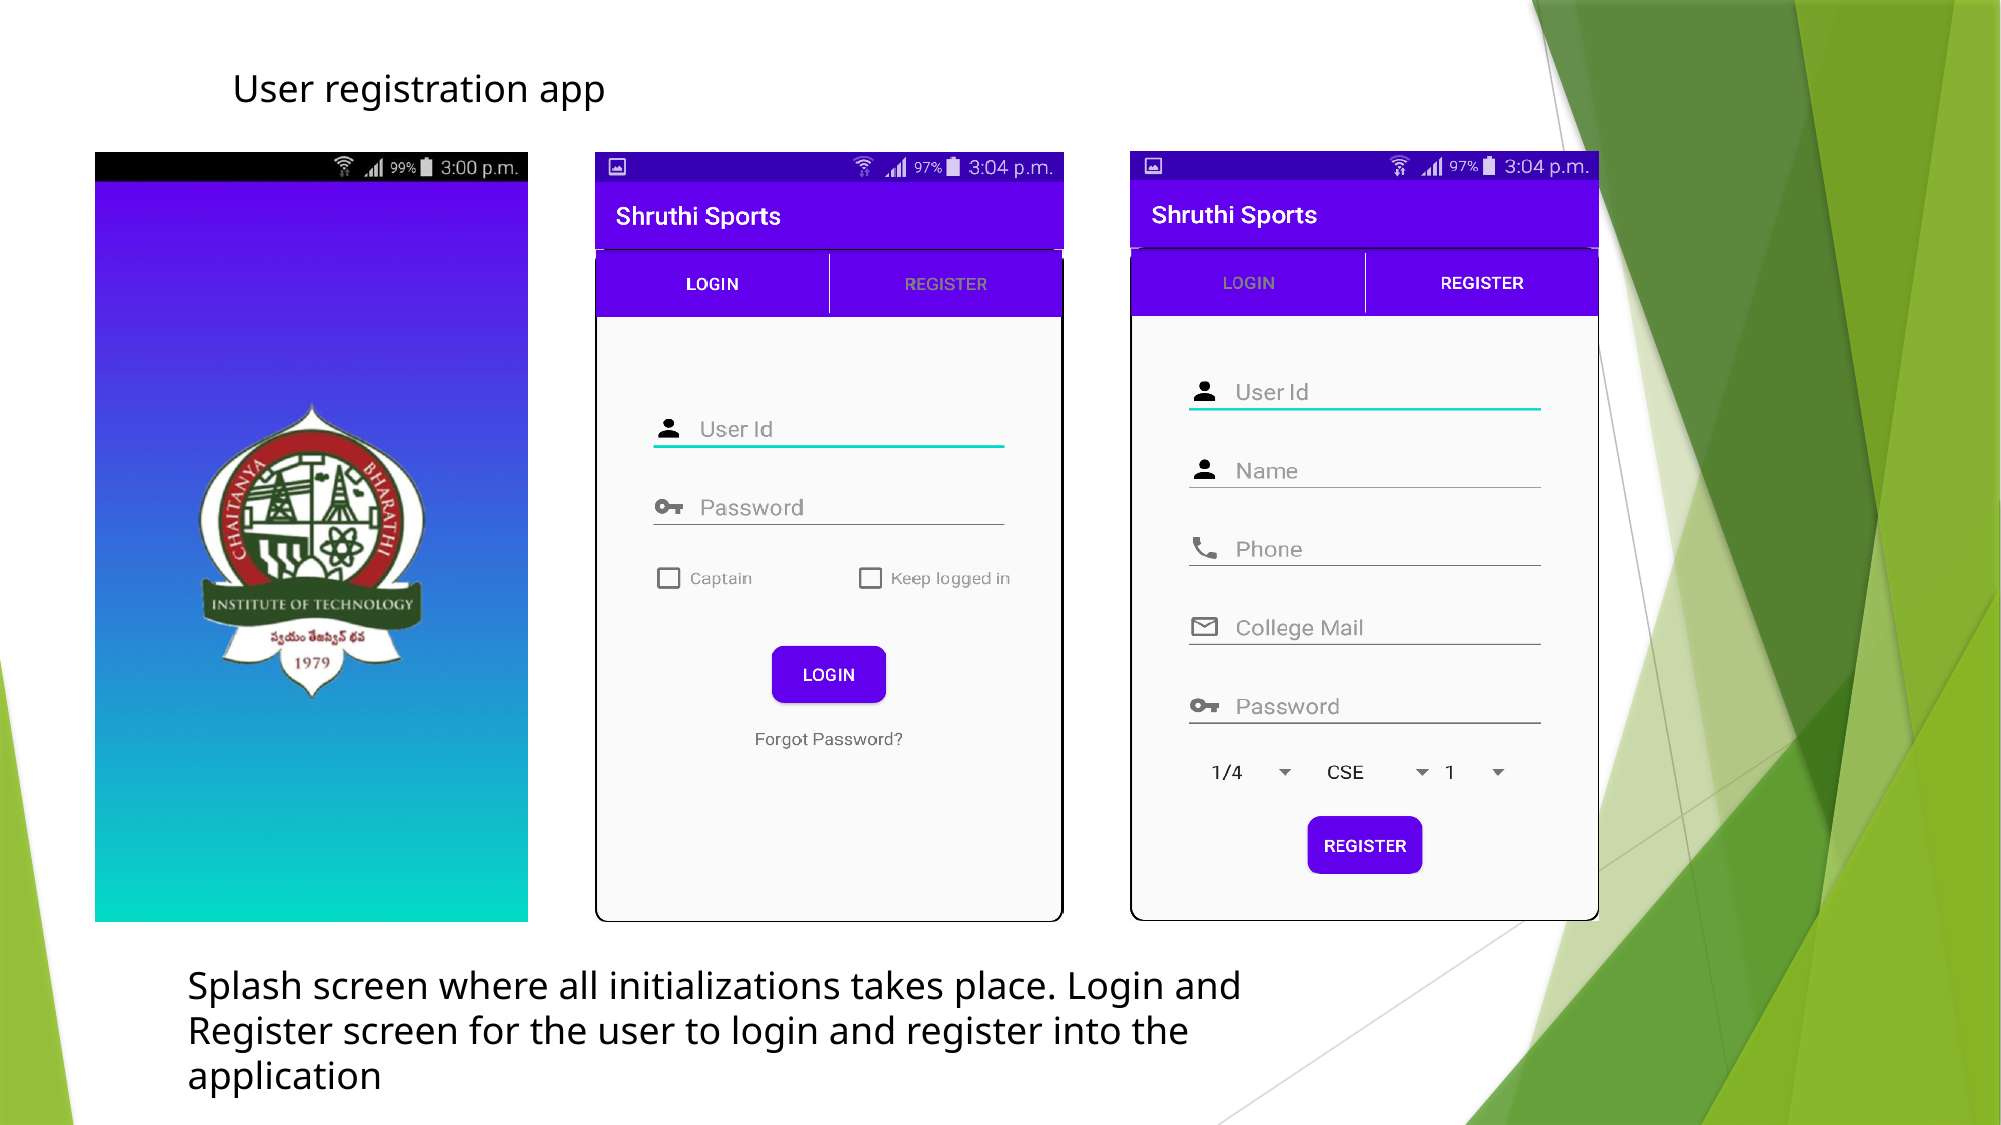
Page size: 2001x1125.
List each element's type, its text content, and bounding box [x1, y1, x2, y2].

text_box User registration app [217, 58, 621, 118]
picture [1130, 151, 1600, 922]
picture [94, 152, 528, 923]
text_box Splash screen where all initializations takes place. Login and Register screen for the user to login and register into the application [173, 954, 1399, 1105]
picture [594, 152, 1064, 923]
